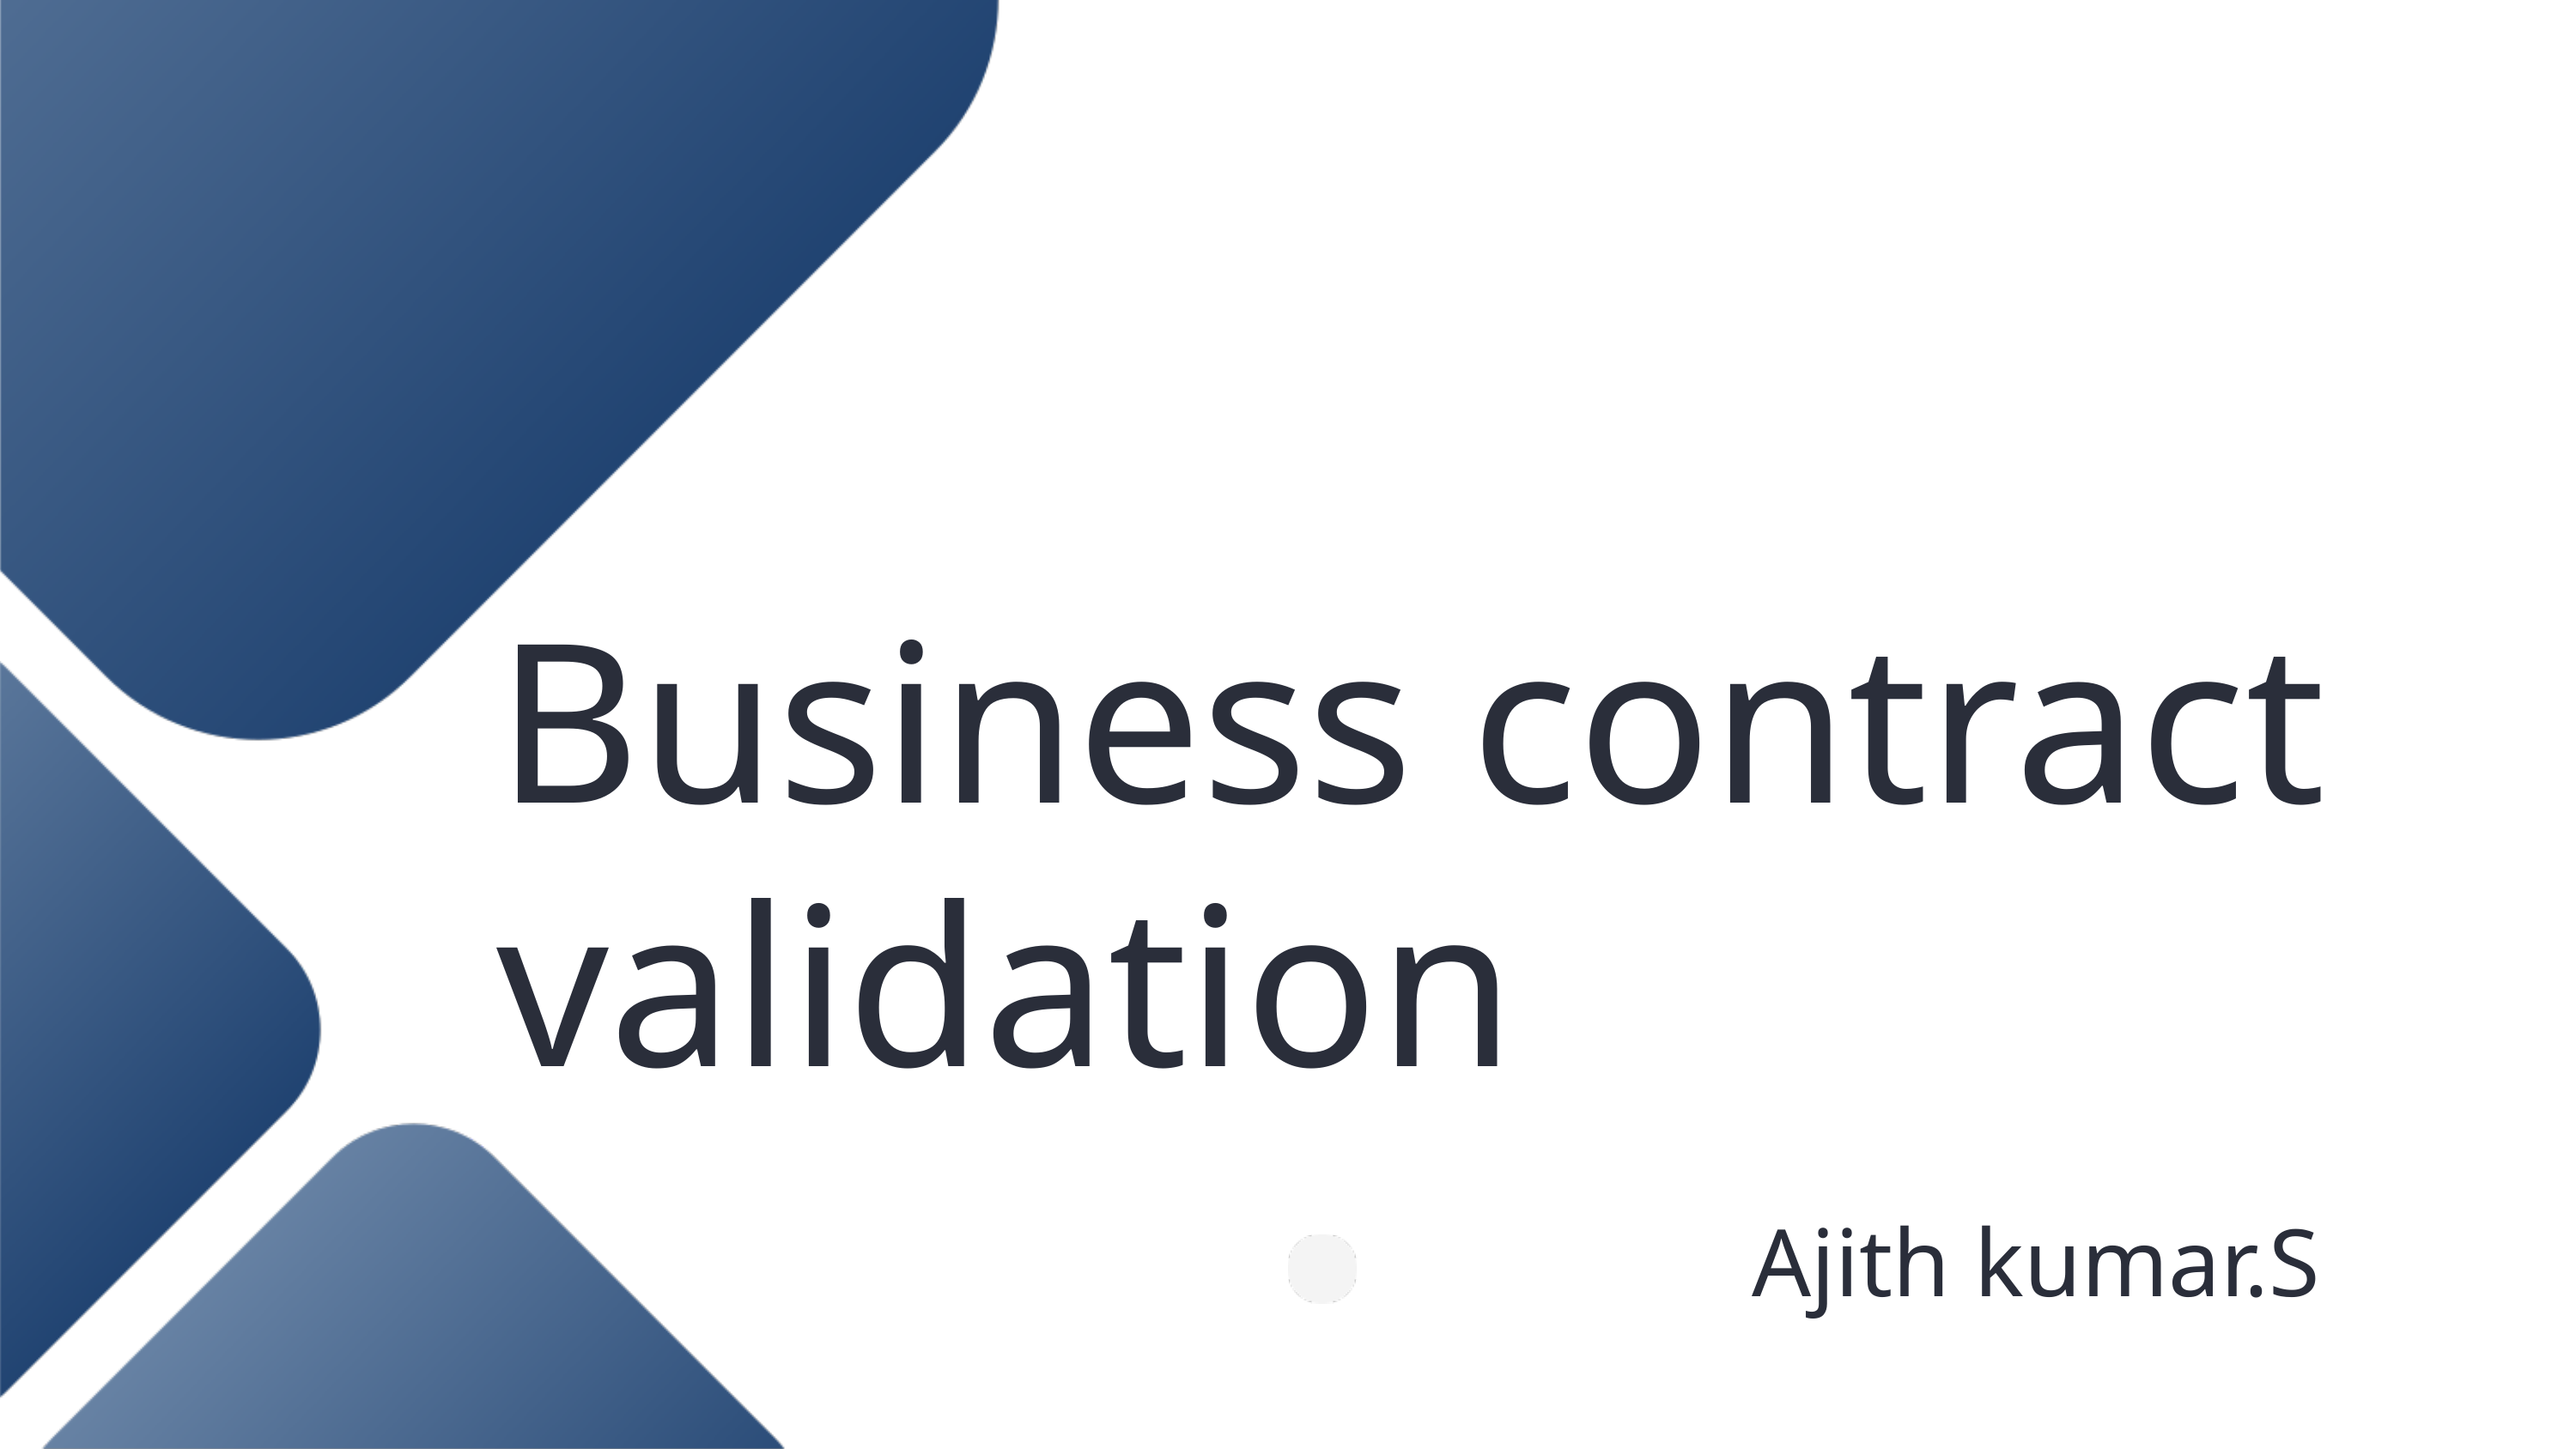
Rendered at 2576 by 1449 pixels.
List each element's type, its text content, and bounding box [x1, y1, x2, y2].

text_box Ajith kumar.S [1752, 1082, 2372, 1316]
text_box Business contract validation [496, 582, 2500, 1112]
text_box [0, 0, 1008, 1449]
text_box [1288, 1234, 1358, 1304]
